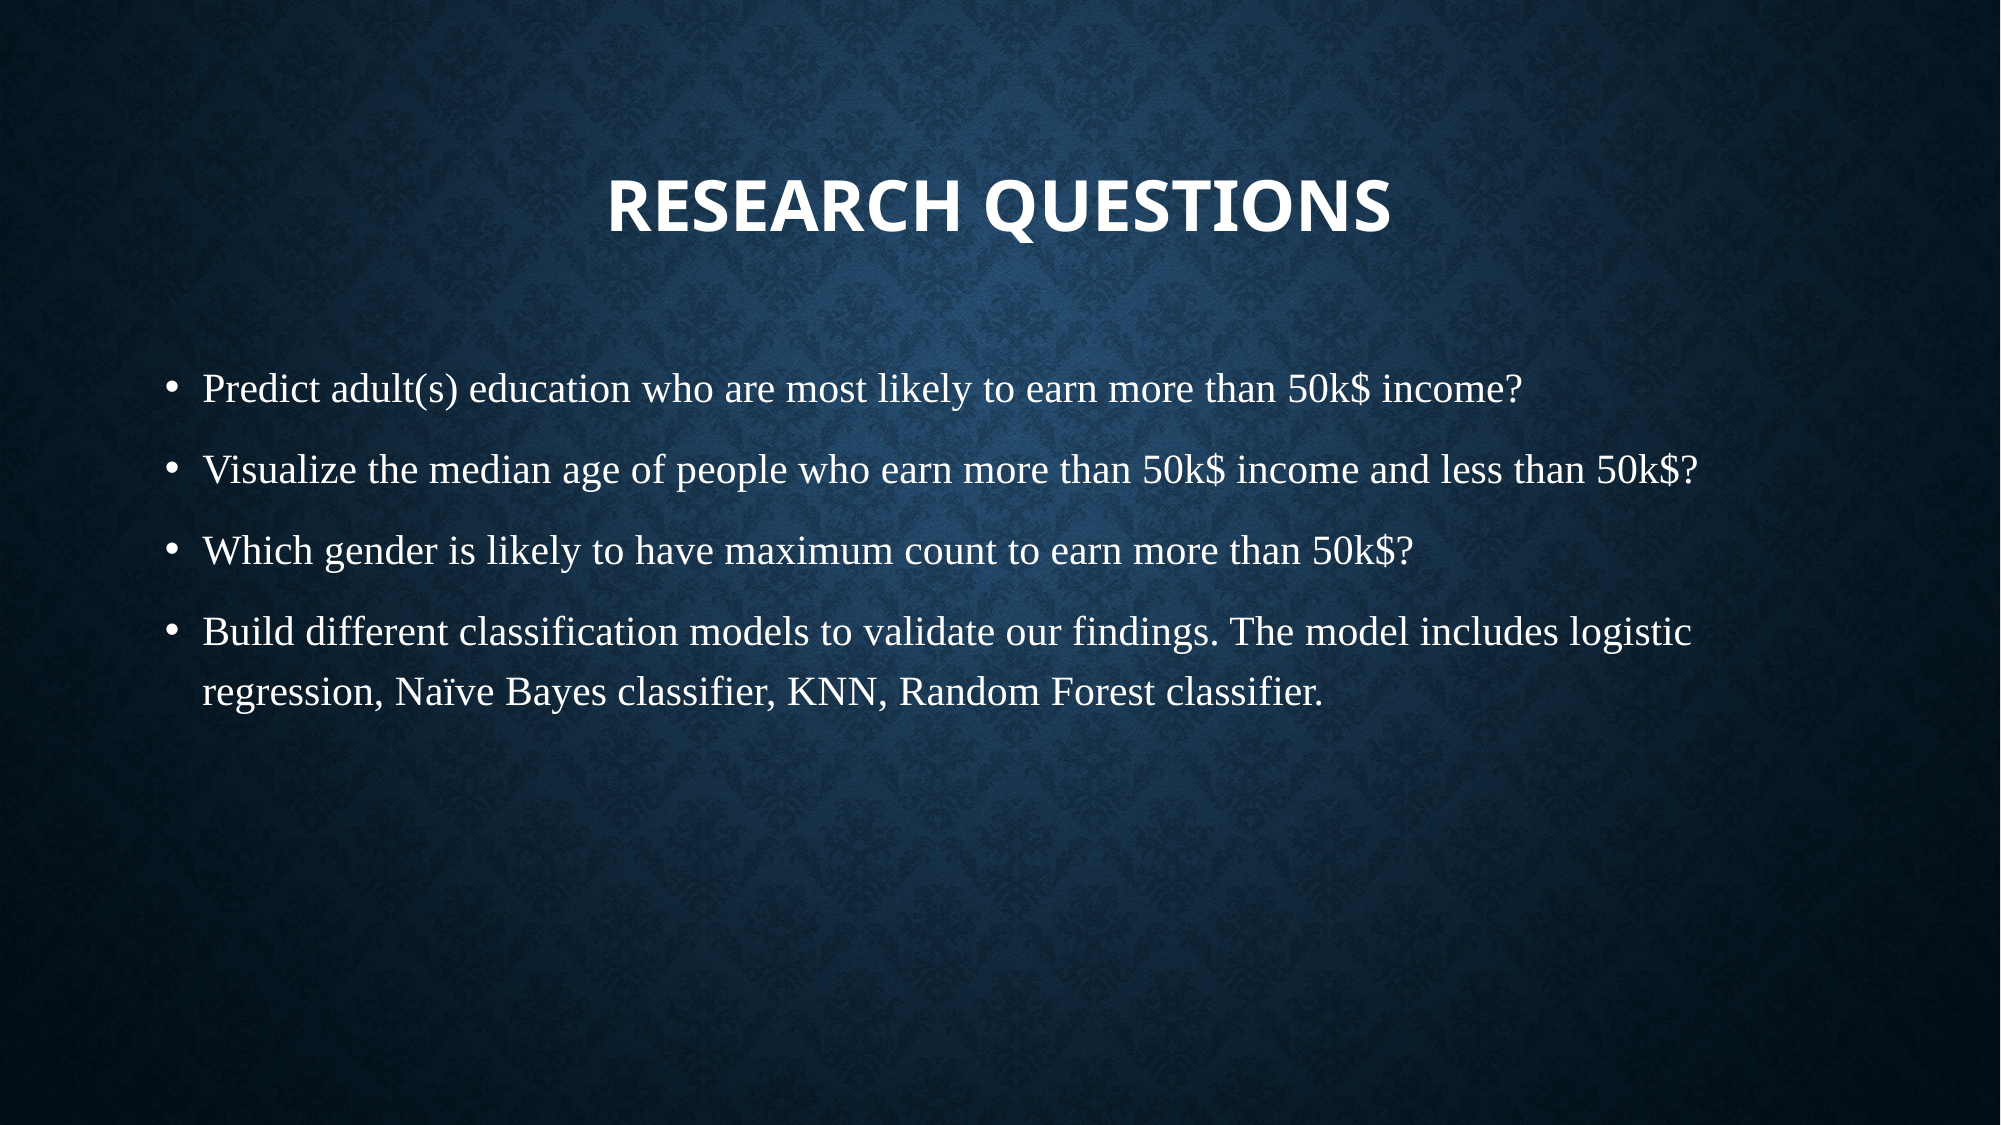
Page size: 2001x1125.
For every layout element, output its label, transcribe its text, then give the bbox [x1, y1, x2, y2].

list Predict adult(s) education who are most likely to earn more than 50k$ income? Visualize the median age of people who earn more than 50k$ income and less than 50k$? Which gender is likely to have maximum count to earn more than 50k$? Build different classification models to validate our findings. The model includes logistic regression, Naïve Bayes classifier, KNN, Random Forest classifier. [149, 343, 1849, 950]
title Research Questions [149, 99, 1849, 318]
